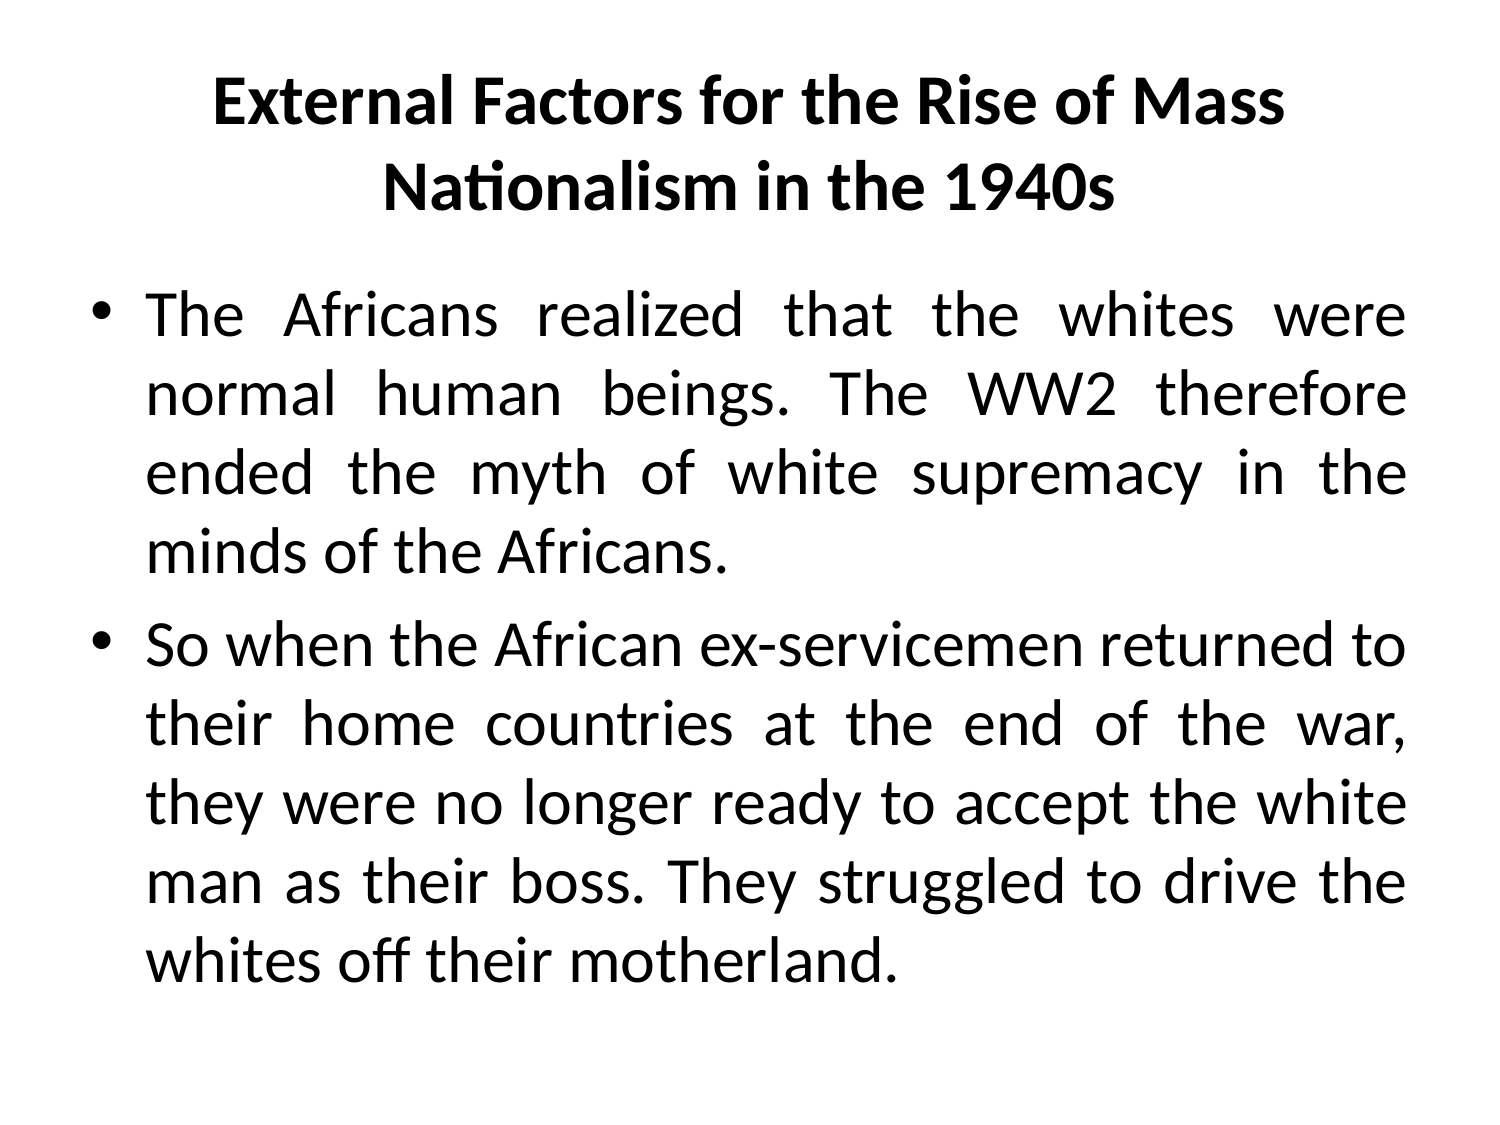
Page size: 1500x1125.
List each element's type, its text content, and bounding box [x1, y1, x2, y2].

list The Africans realized that the whites were normal human beings. The WW2 therefore ended the myth of white supremacy in the minds of the Africans. So when the African ex-servicemen returned to their home countries at the end of the war, they were no longer ready to accept the white man as their boss. They struggled to drive the whites off their motherland. [75, 262, 1425, 1005]
title External Factors for the Rise of Mass Nationalism in the 1940s [75, 45, 1425, 233]
